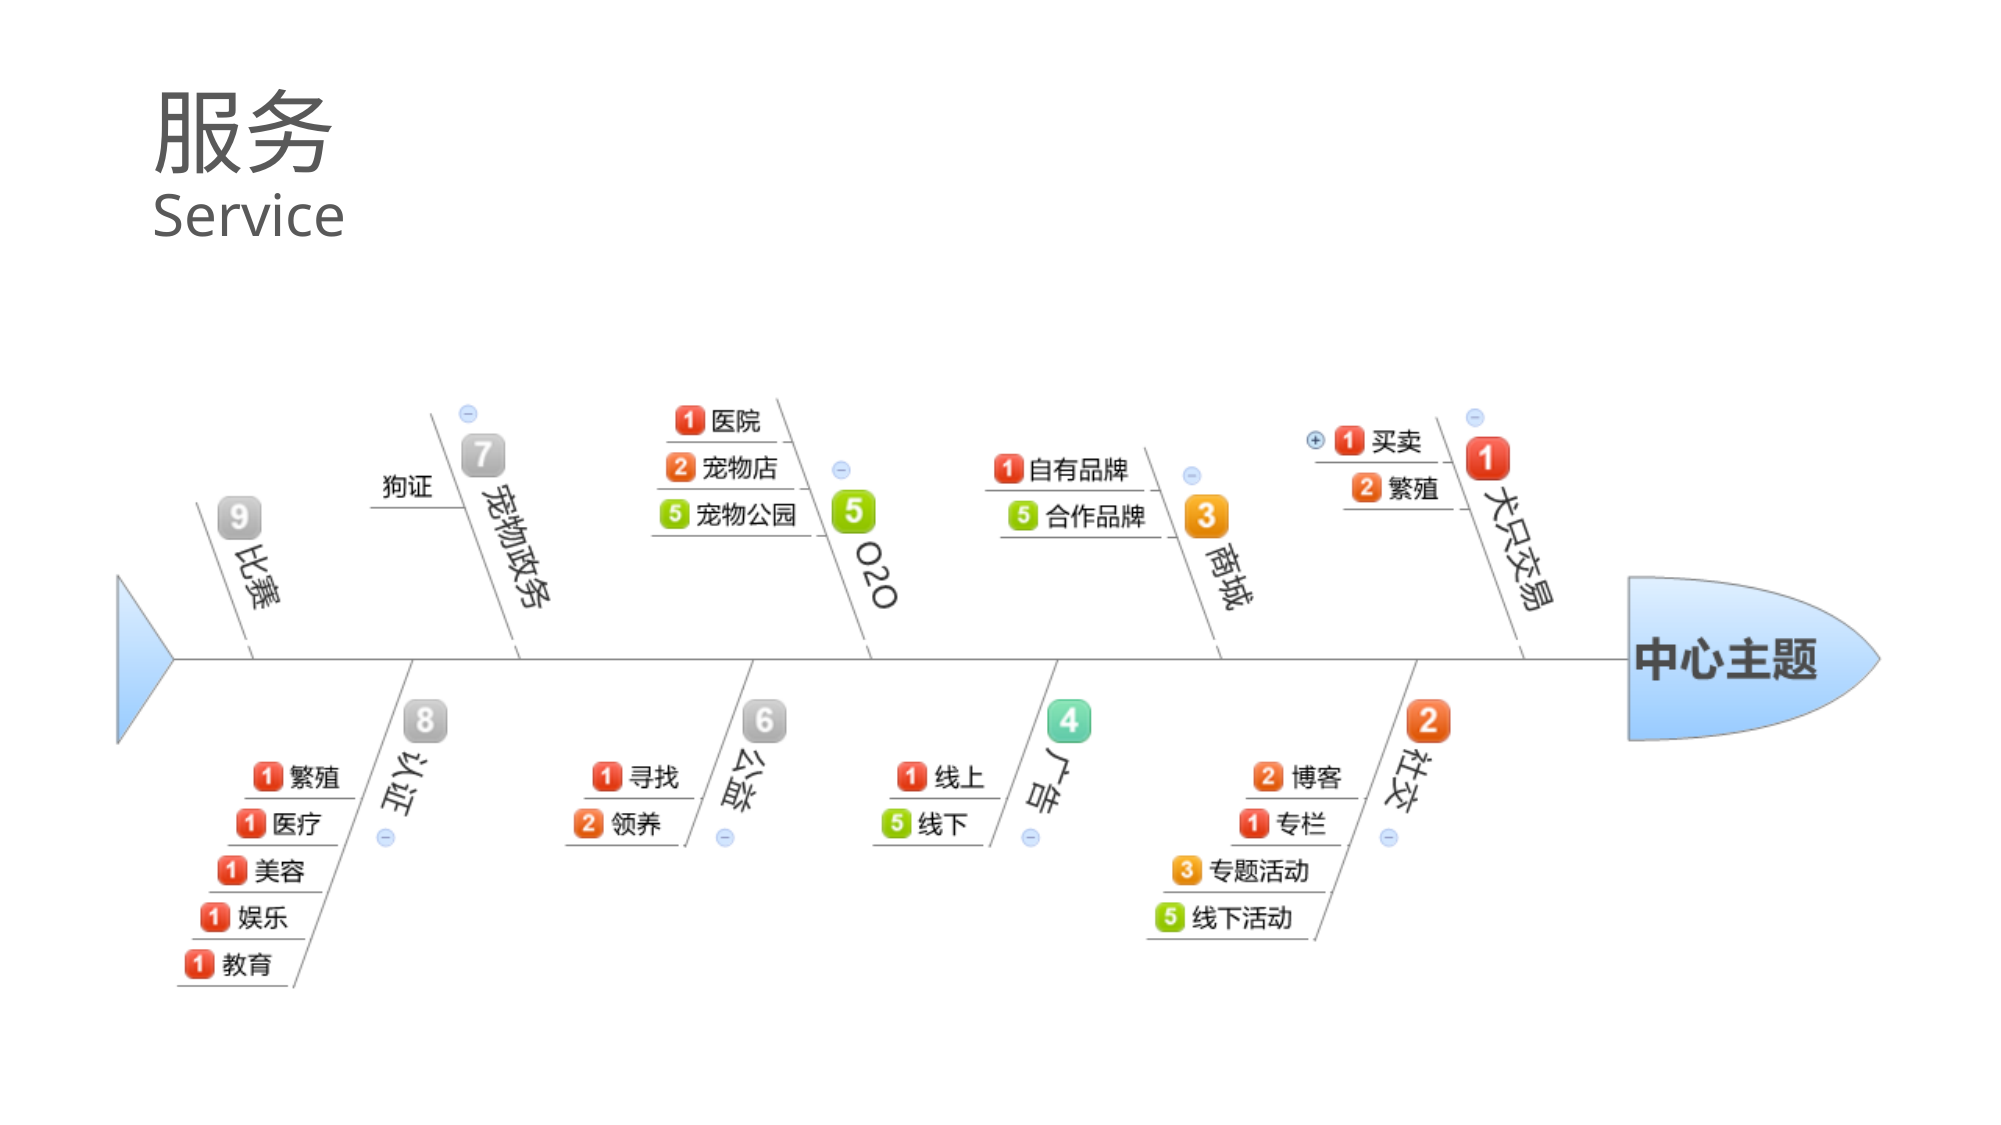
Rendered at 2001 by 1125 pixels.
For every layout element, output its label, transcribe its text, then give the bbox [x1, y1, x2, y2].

title 服务 Service [137, 59, 1863, 278]
picture [106, 376, 1893, 998]
